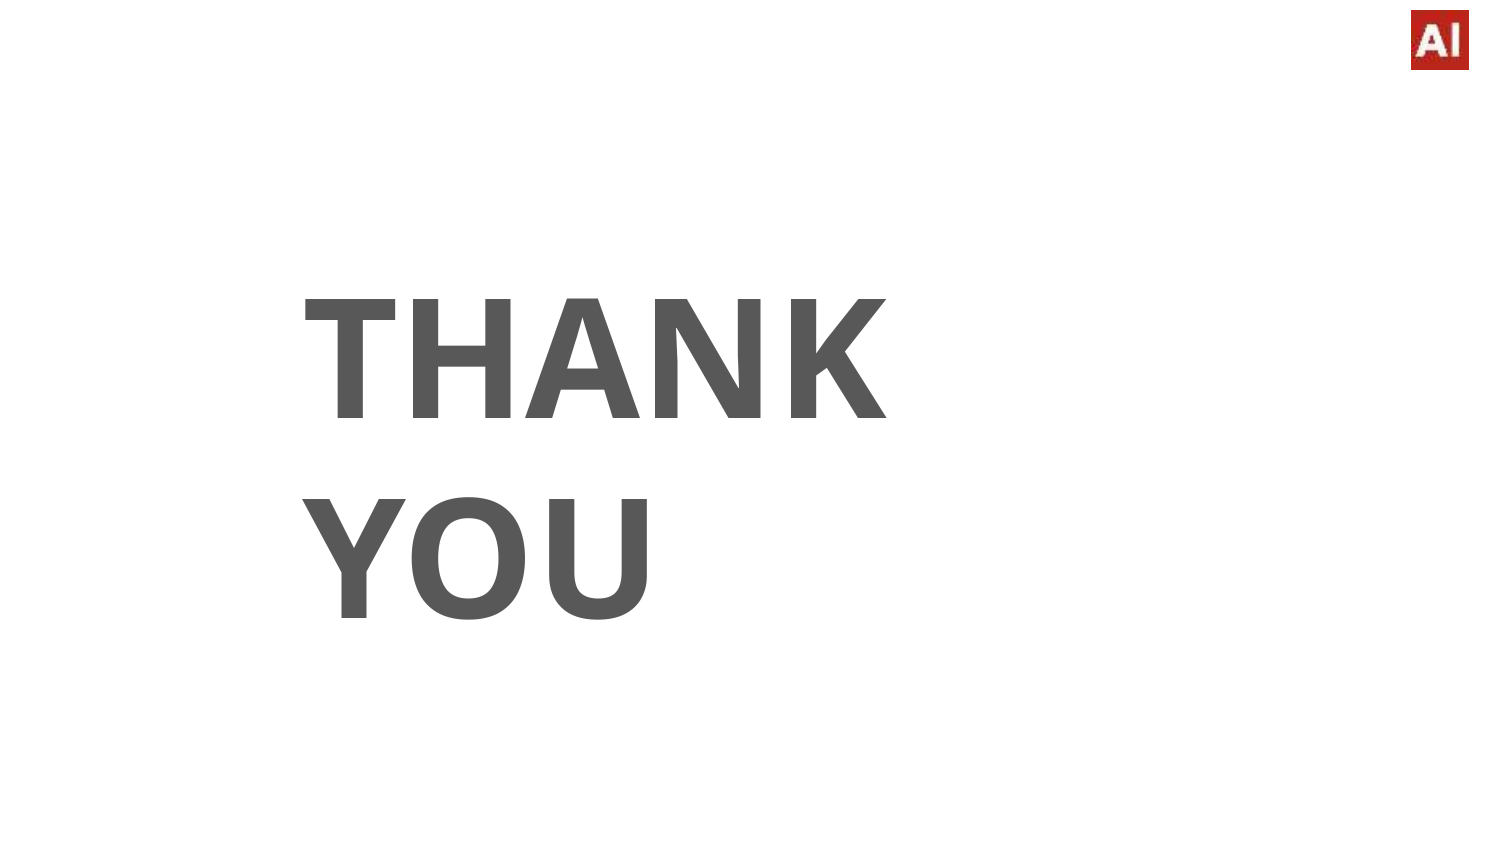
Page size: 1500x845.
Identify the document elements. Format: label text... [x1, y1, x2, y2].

picture [1411, 10, 1469, 70]
title THANK YOU [300, 249, 1169, 652]
